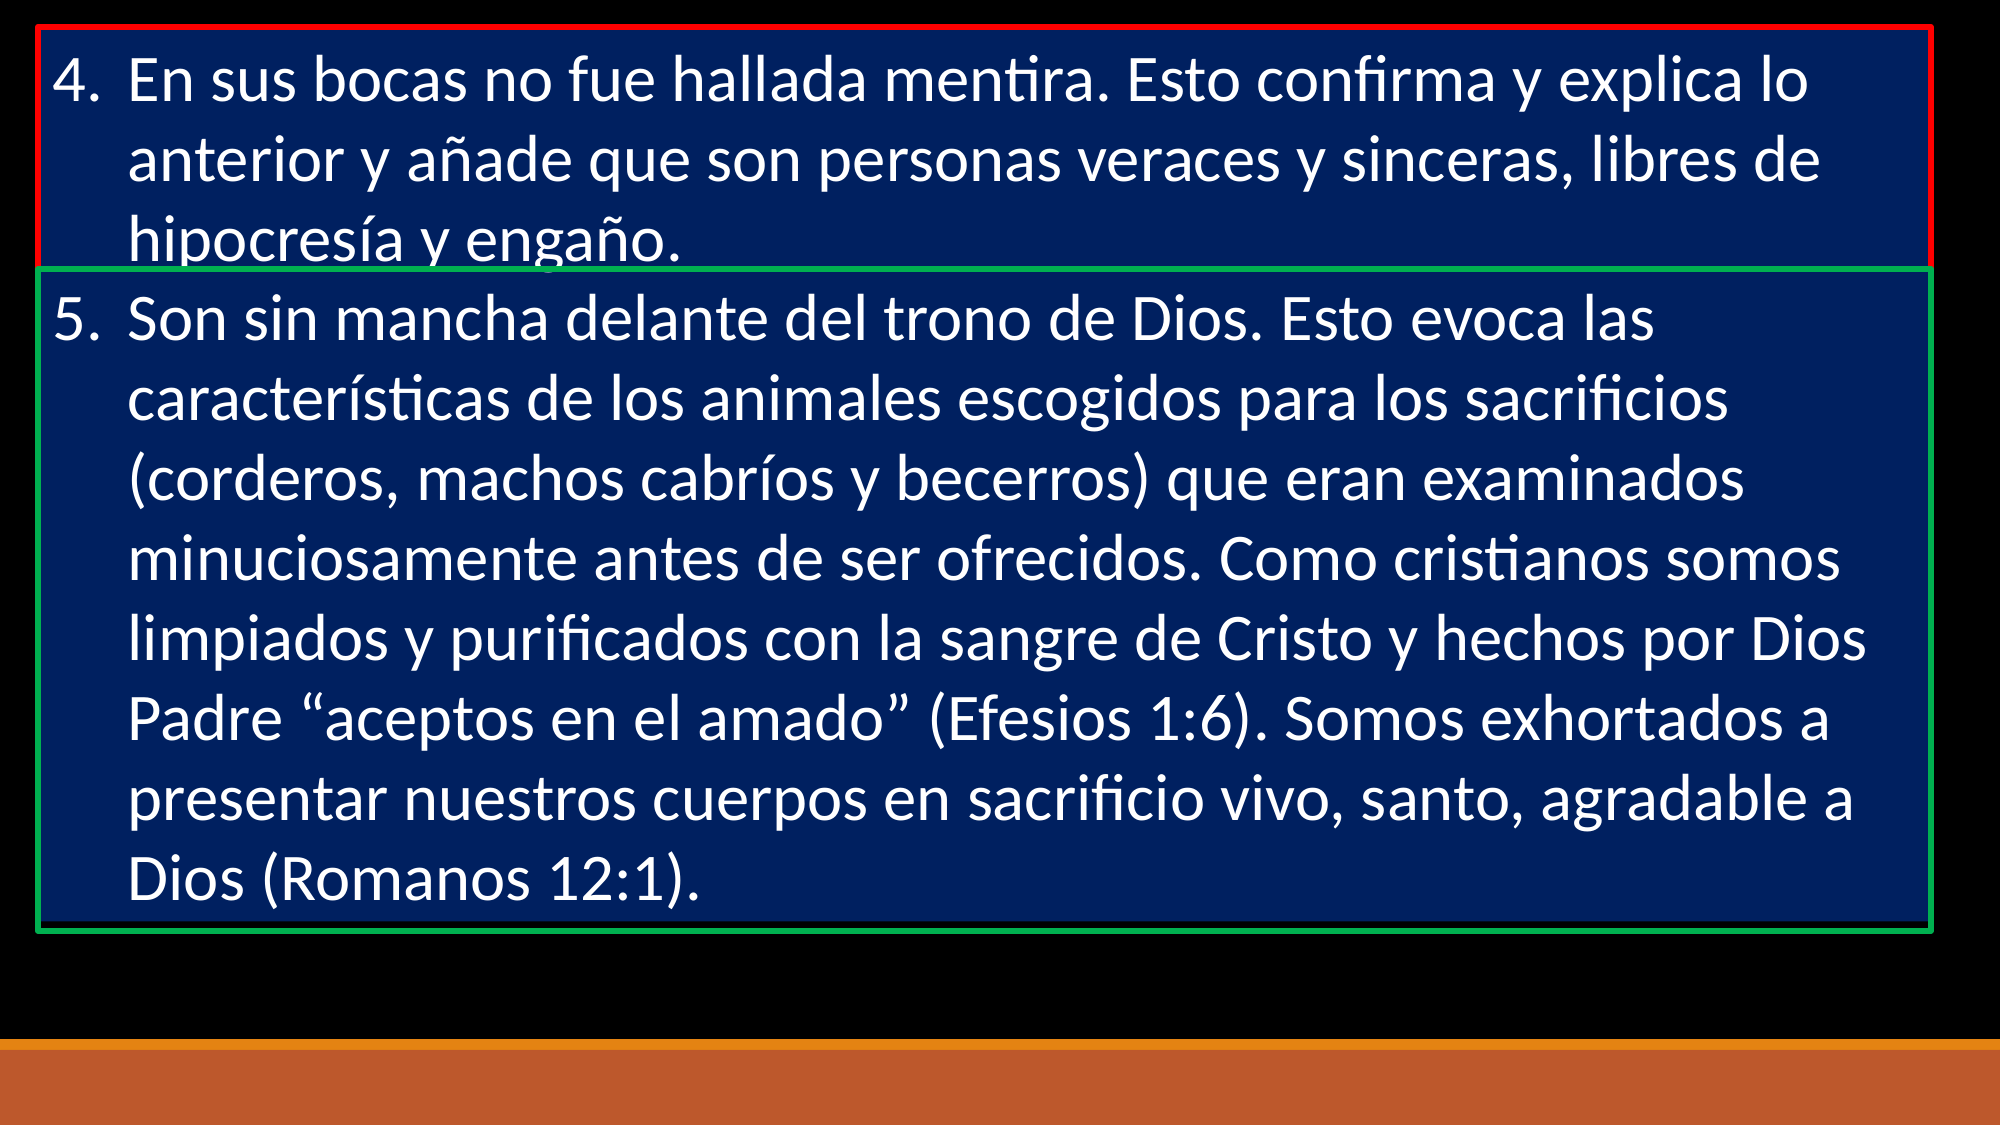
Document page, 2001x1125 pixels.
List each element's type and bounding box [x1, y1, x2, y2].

text_box [37, 26, 1932, 268]
text_box [37, 268, 1932, 932]
